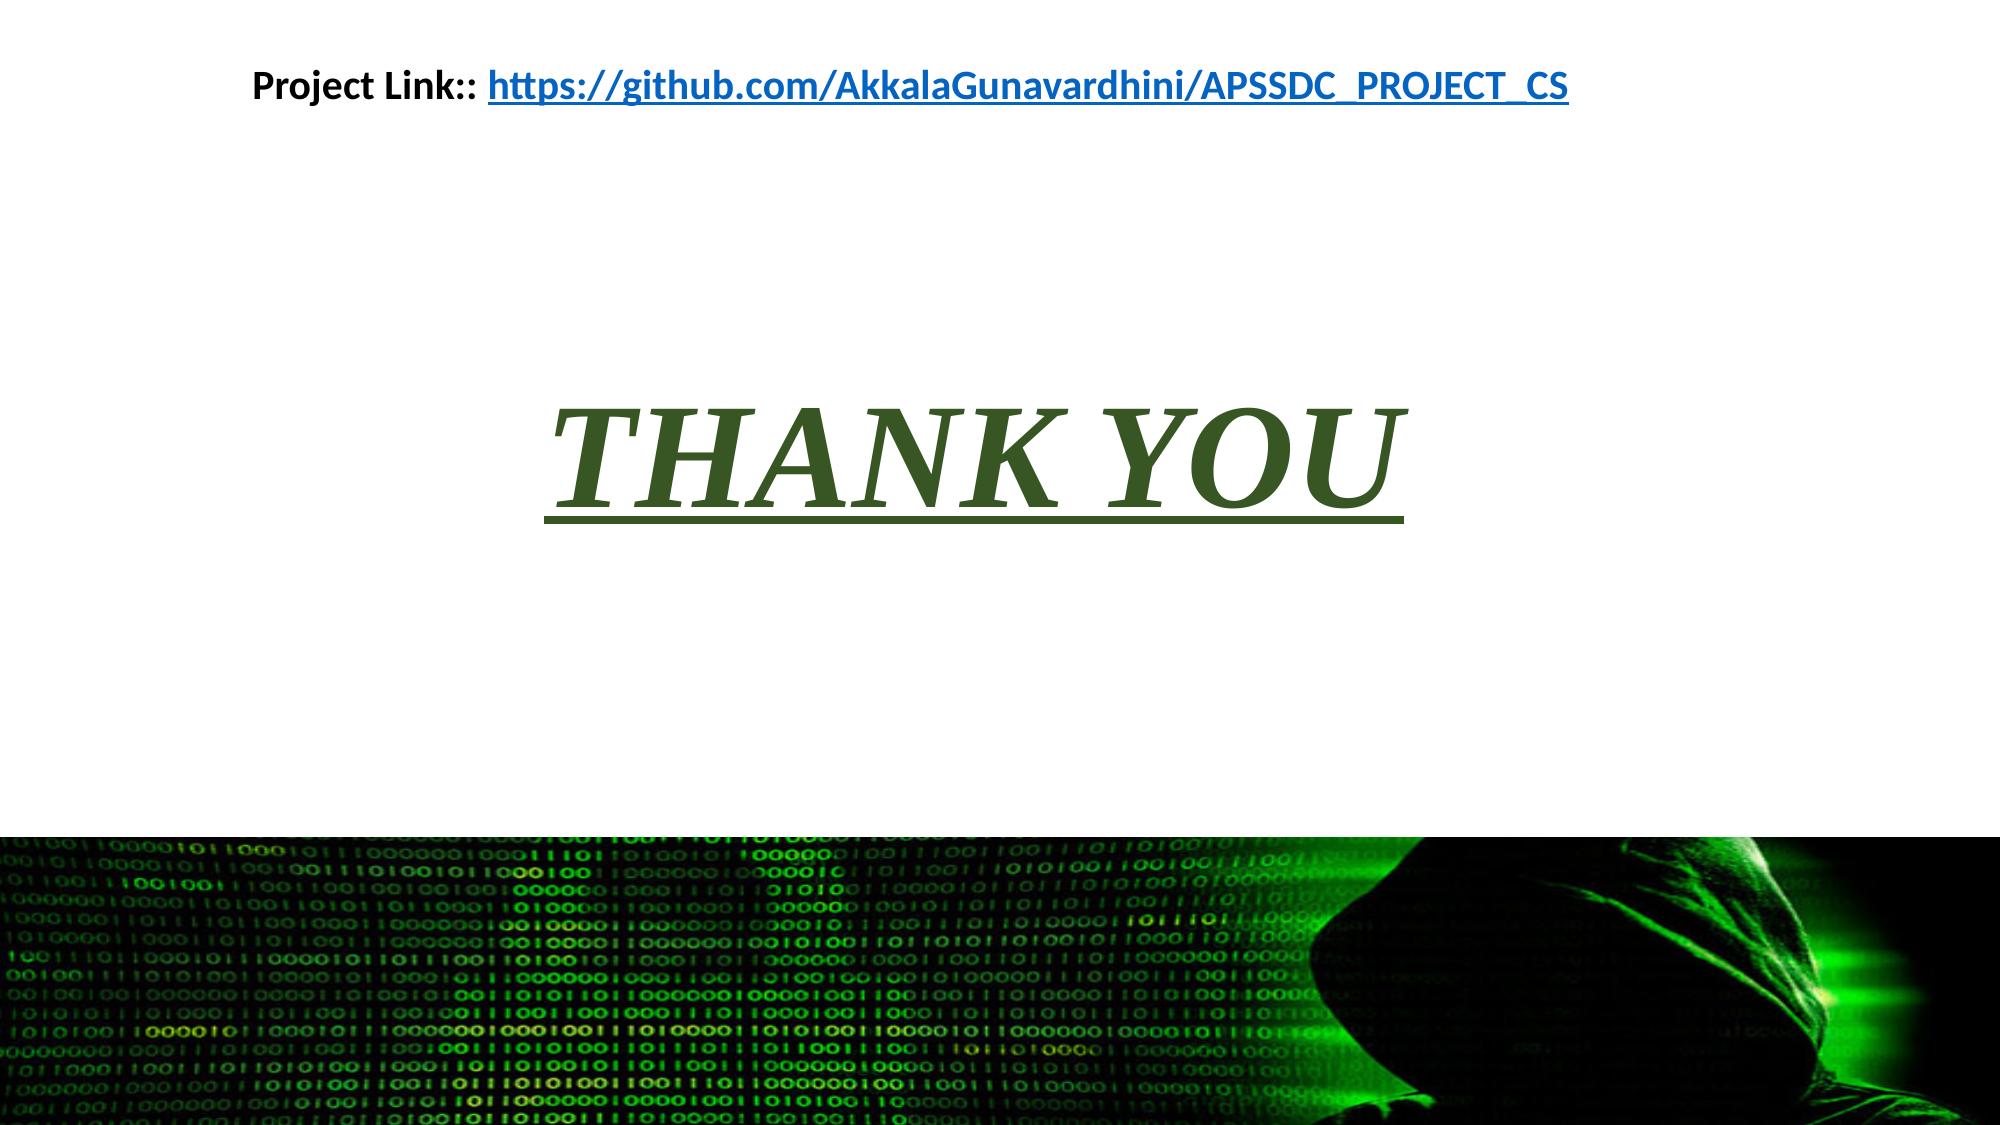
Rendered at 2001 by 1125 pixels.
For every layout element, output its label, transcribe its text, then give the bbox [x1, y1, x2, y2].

text_box THANK YOU [529, 349, 1419, 545]
text_box Project Link:: https://github.com/AkkalaGunavardhini/APSSDC_PROJECT_CS [237, 50, 1588, 115]
picture [0, 837, 2000, 1125]
